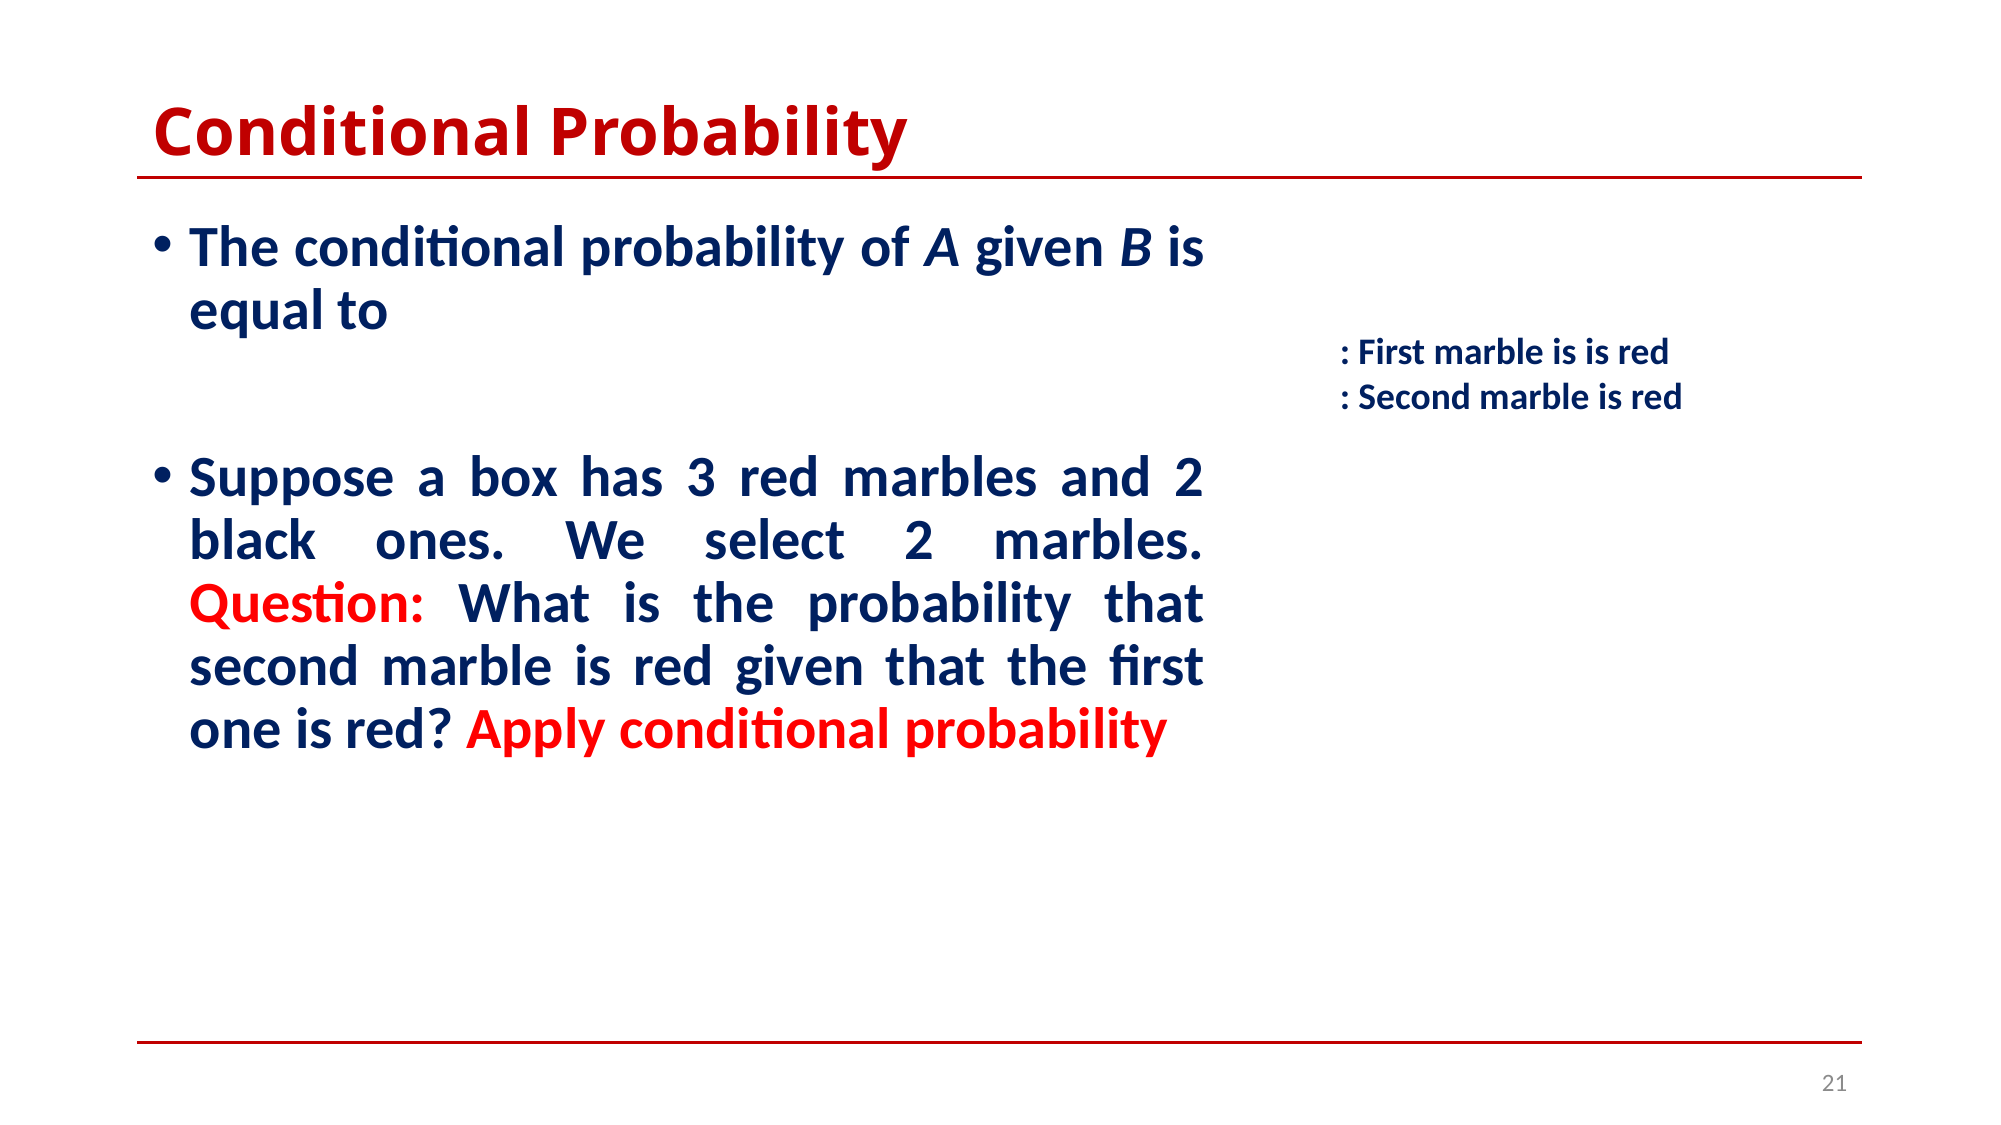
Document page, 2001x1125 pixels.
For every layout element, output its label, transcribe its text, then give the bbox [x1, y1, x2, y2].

title Conditional Probability [137, 90, 1863, 178]
slide_number 21 [1412, 1051, 1863, 1111]
